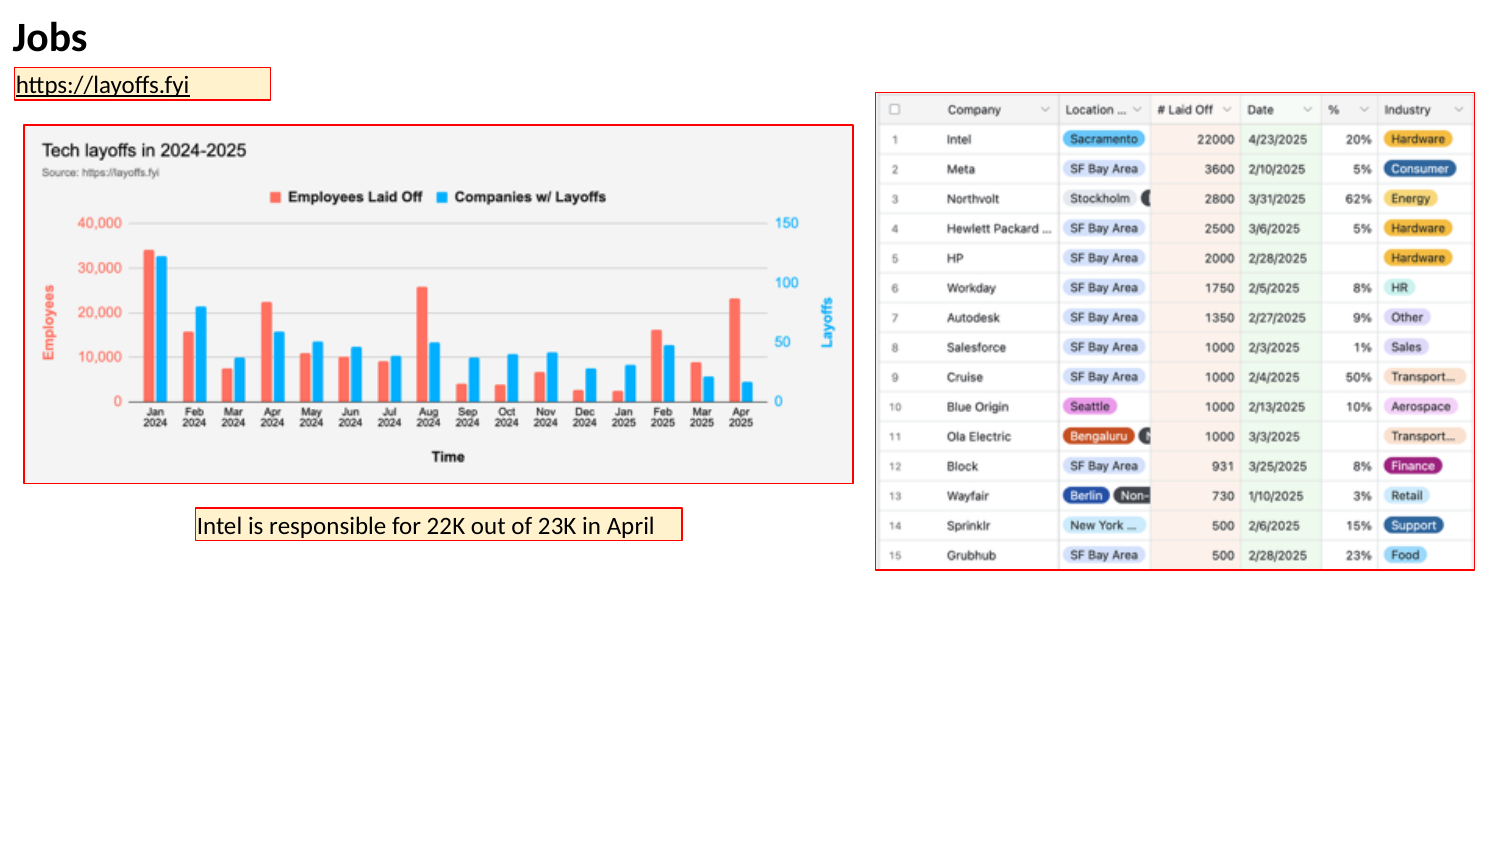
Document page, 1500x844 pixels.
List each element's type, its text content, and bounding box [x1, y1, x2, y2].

text_box Intel is responsible for 22K out of 23K in April [195, 507, 683, 541]
text_box Jobs [10, 8, 533, 62]
picture [24, 125, 853, 484]
text_box https://layoffs.fyi [14, 67, 271, 101]
picture [875, 92, 1474, 570]
